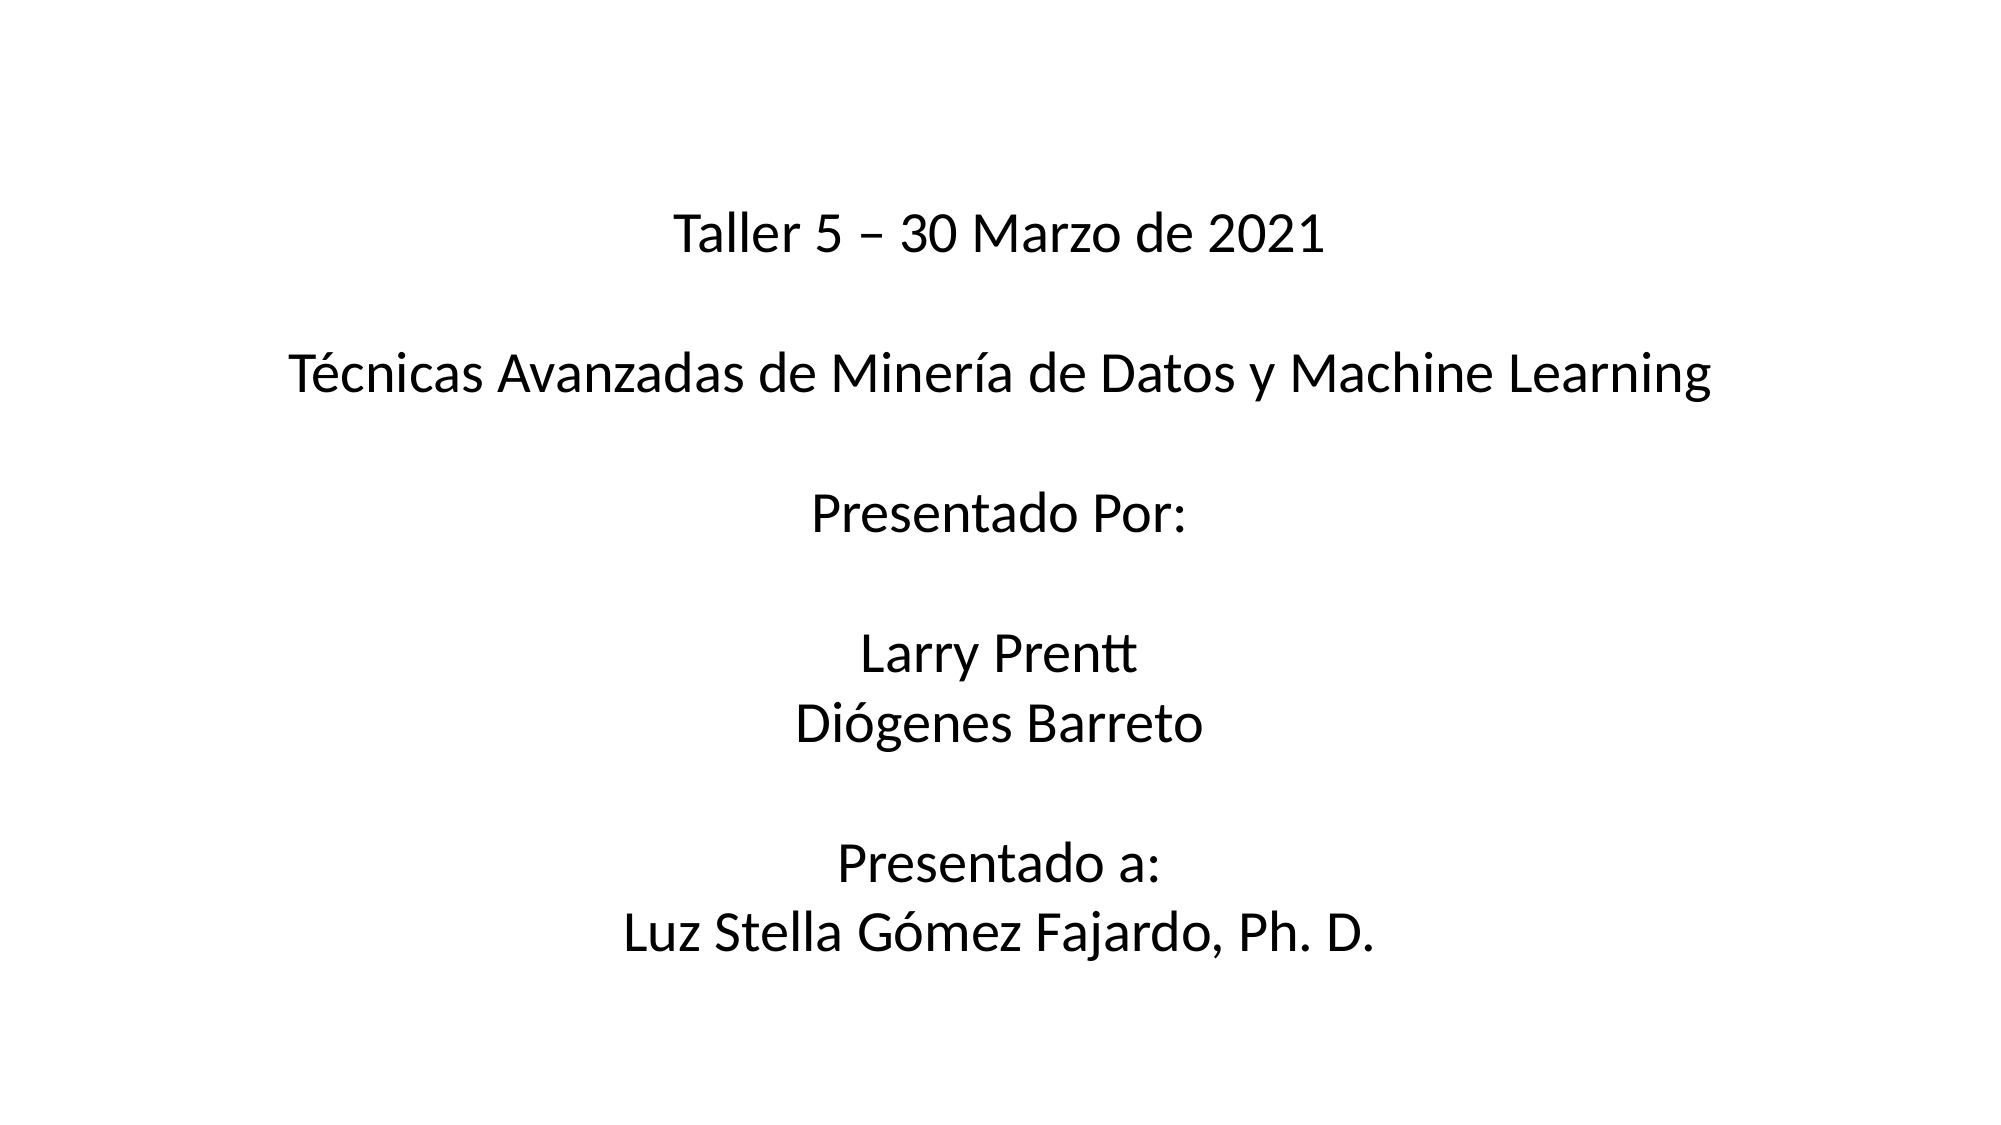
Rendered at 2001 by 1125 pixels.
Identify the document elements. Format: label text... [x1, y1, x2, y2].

text_box Taller 5 – 30 Marzo de 2021 Técnicas Avanzadas de Minería de Datos y Machine Learning Presentado Por: Larry Prentt Diógenes Barreto Presentado a: Luz Stella Gómez Fajardo, Ph. D. [0, 186, 2000, 971]
